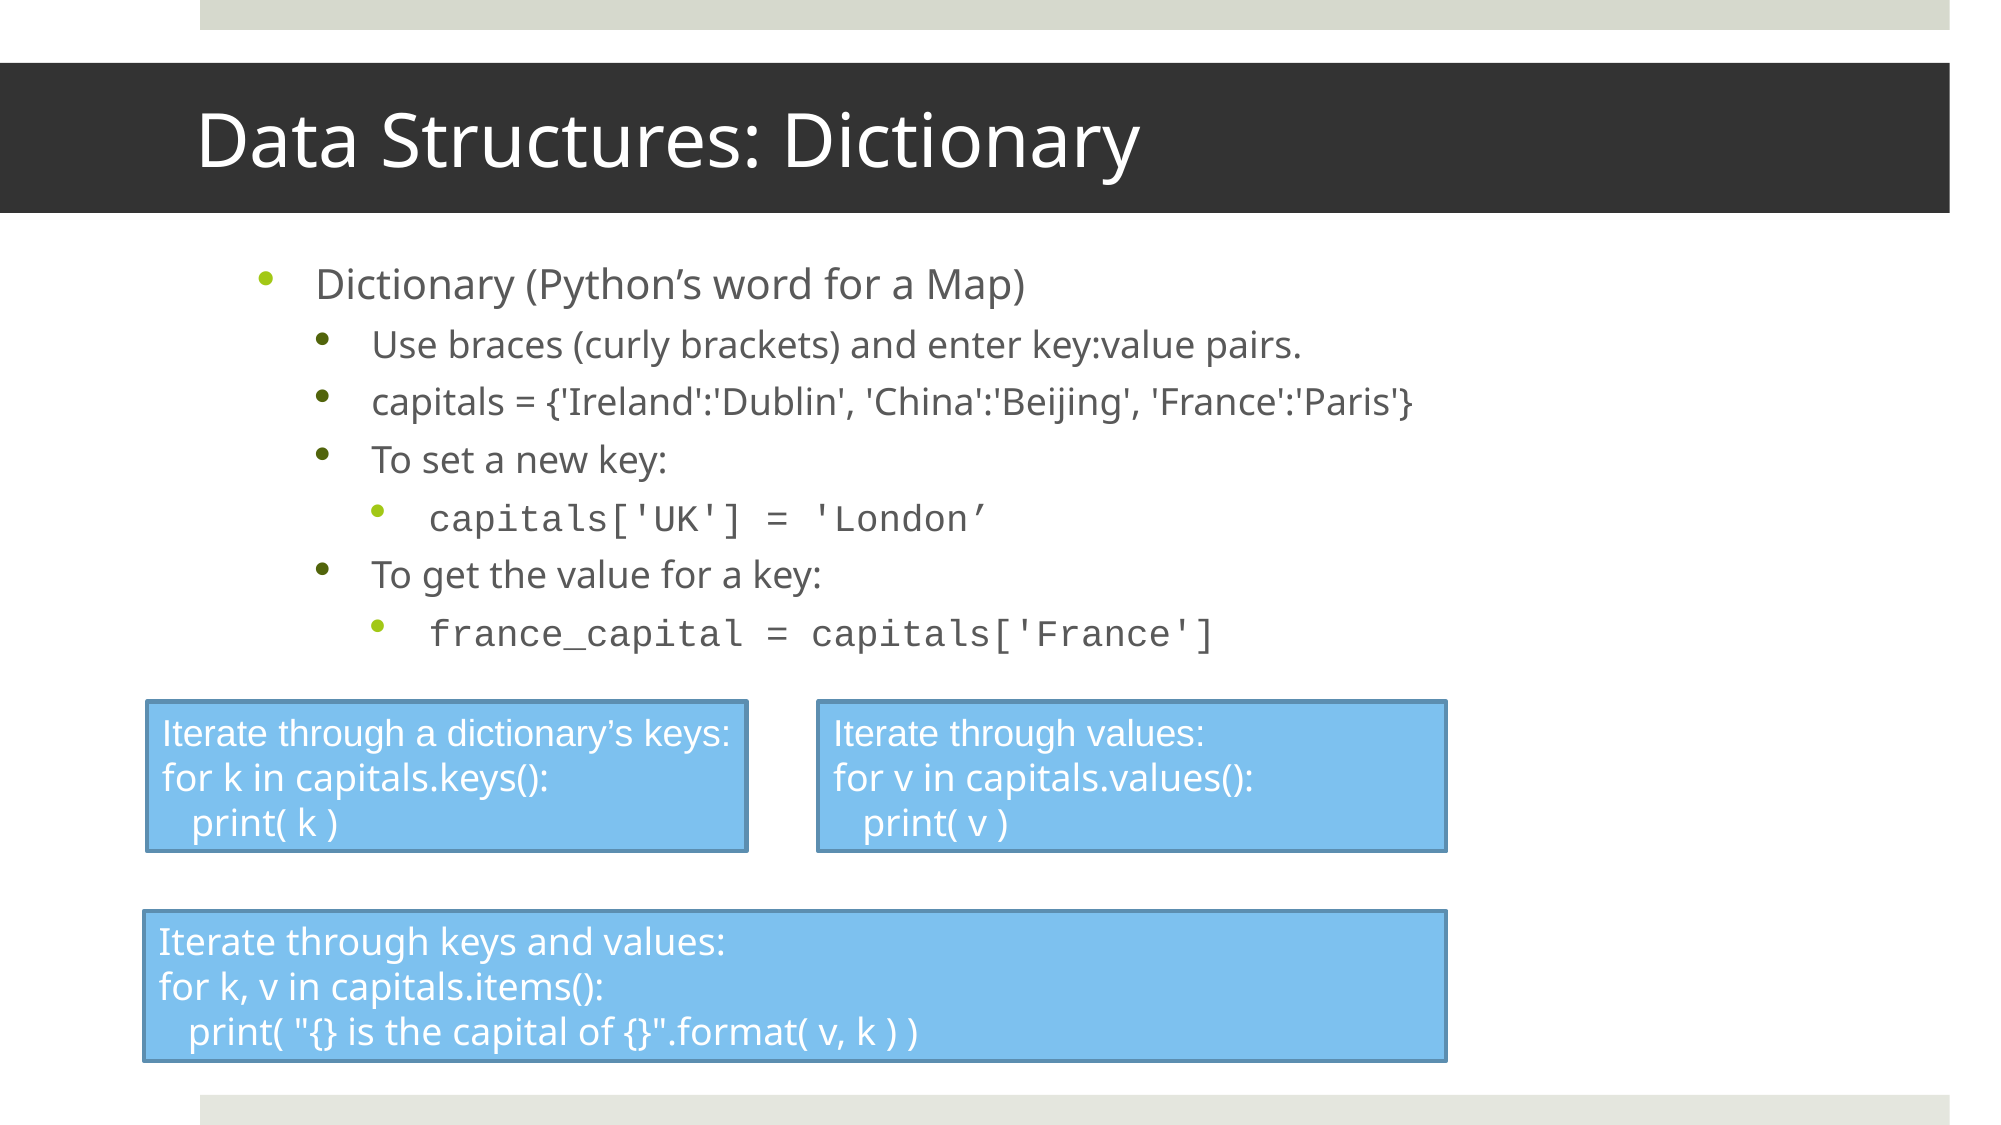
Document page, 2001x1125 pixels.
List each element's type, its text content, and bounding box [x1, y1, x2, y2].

text_box Iterate through keys and values: for k, v in capitals.items(): print( "{} is the capital of {}".format( v, k ) ) [142, 909, 1448, 1063]
text_box Iterate through values: for v in capitals.values(): print( v ) [816, 699, 1448, 853]
list Dictionary (Python’s word for a Map) Use braces (curly brackets) and enter key:value pairs. capitals = {'Ireland':'Dublin', 'China':'Beijing', 'France':'Paris'} To set a new key: capitals['UK'] = 'London’ To get the value for a key: france_capital = capitals['France'] [243, 250, 1909, 853]
title Data Structures: Dictionary [0, 62, 1950, 213]
text_box Iterate through a dictionary’s keys: for k in capitals.keys(): print( k ) [145, 699, 749, 853]
